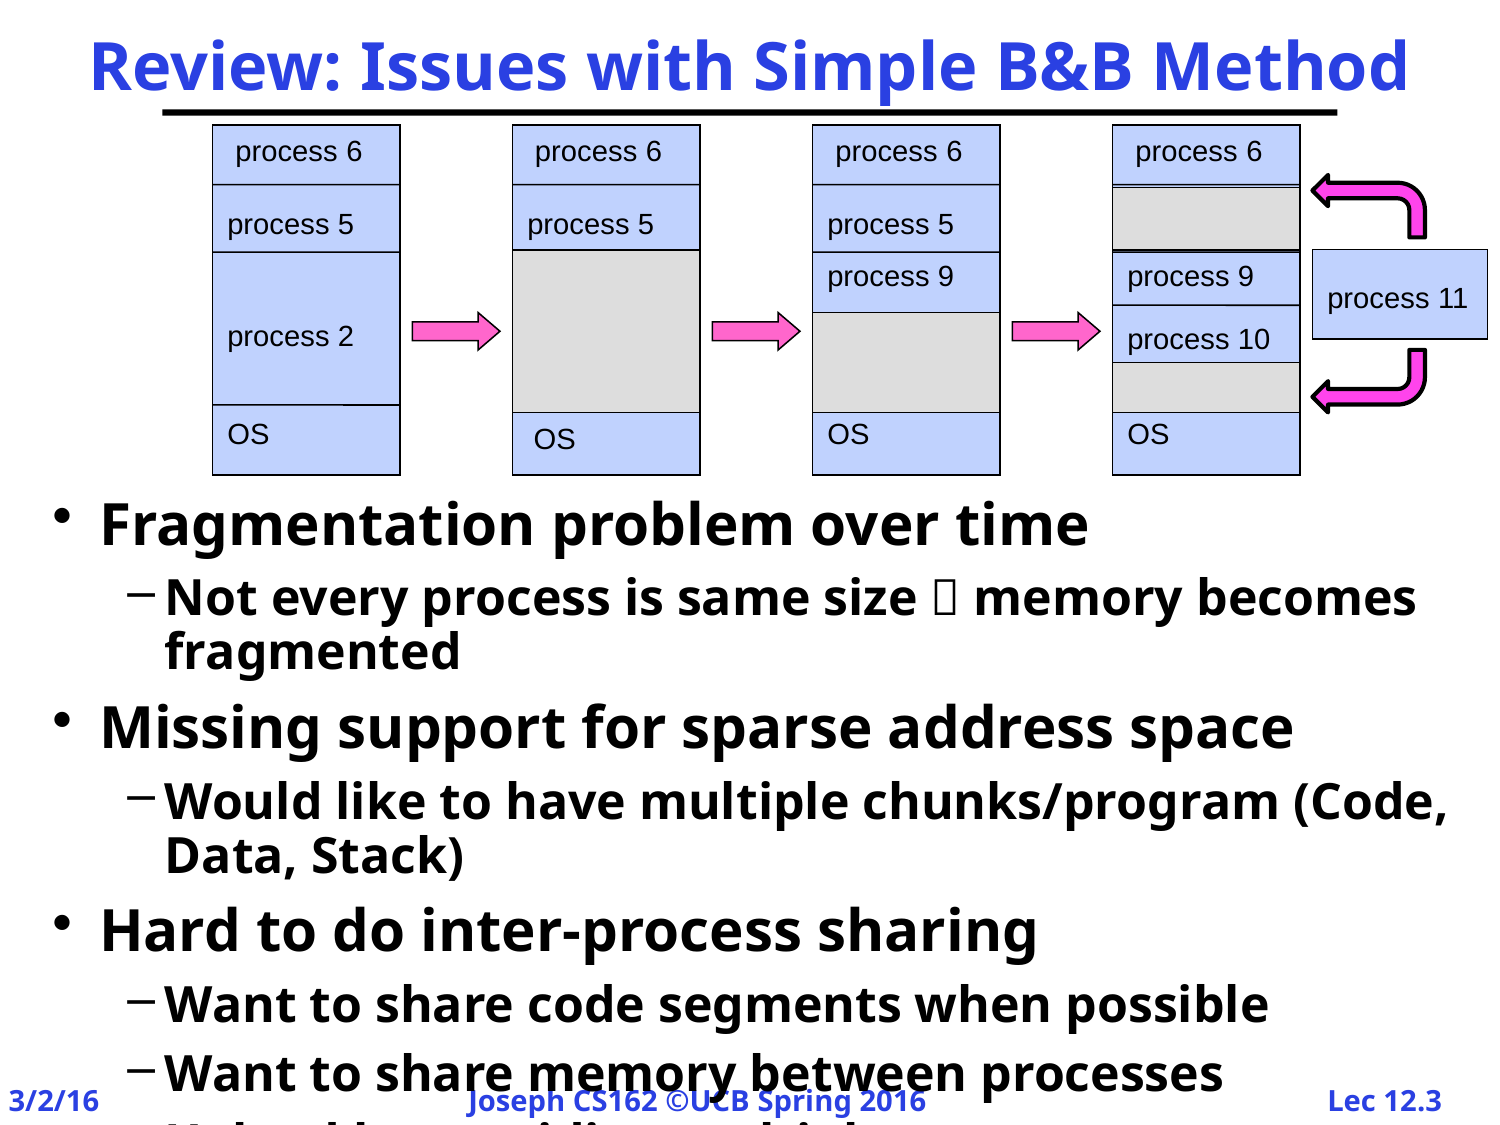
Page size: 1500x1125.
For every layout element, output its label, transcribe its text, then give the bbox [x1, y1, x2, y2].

text_box [713, 1090, 726, 1102]
text_box OS [212, 408, 388, 458]
text_box process 6 [220, 125, 378, 175]
text_box [212, 405, 400, 475]
text_box [212, 253, 400, 404]
text_box [212, 185, 400, 252]
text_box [712, 124, 1001, 476]
title Review: Issues with Simple B&B Method [0, 24, 1500, 113]
list Fragmentation problem over time Not every process is same size  memory becomes fragmented Missing support for sparse address space Would like to have multiple chunks/program (Code, Data, Stack) Hard to do inter-process sharing Want to share code segments when possible Want to share memory between processes Helped by providing multiple segments per process [37, 487, 1488, 1038]
text_box process 2 [212, 310, 388, 360]
text_box process 5 [212, 198, 388, 248]
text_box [1312, 174, 1488, 413]
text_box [1012, 124, 1301, 476]
text_box [212, 125, 400, 184]
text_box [412, 124, 701, 476]
